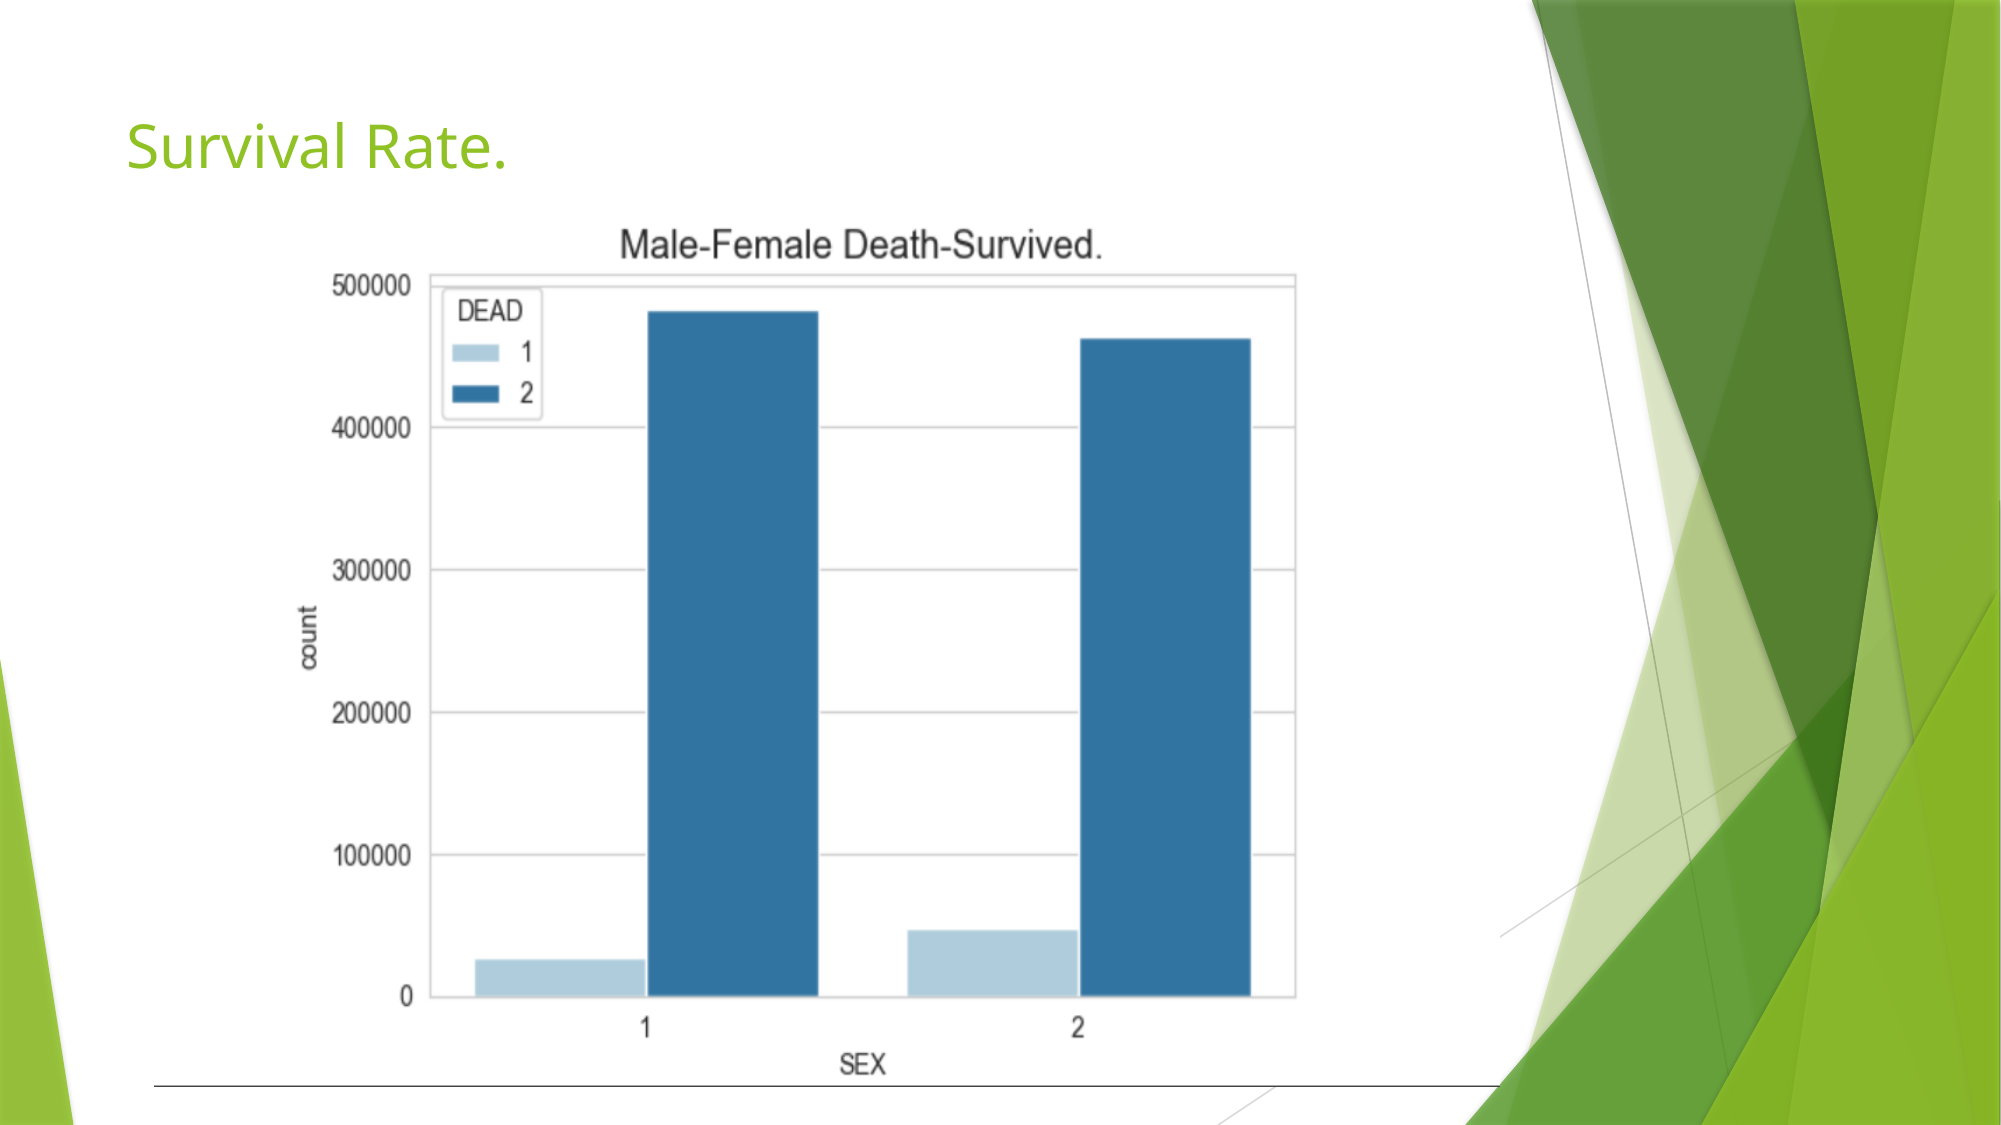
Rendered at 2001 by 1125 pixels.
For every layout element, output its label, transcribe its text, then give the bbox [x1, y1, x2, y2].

title Survival Rate. [111, 99, 1522, 188]
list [154, 211, 1501, 1087]
